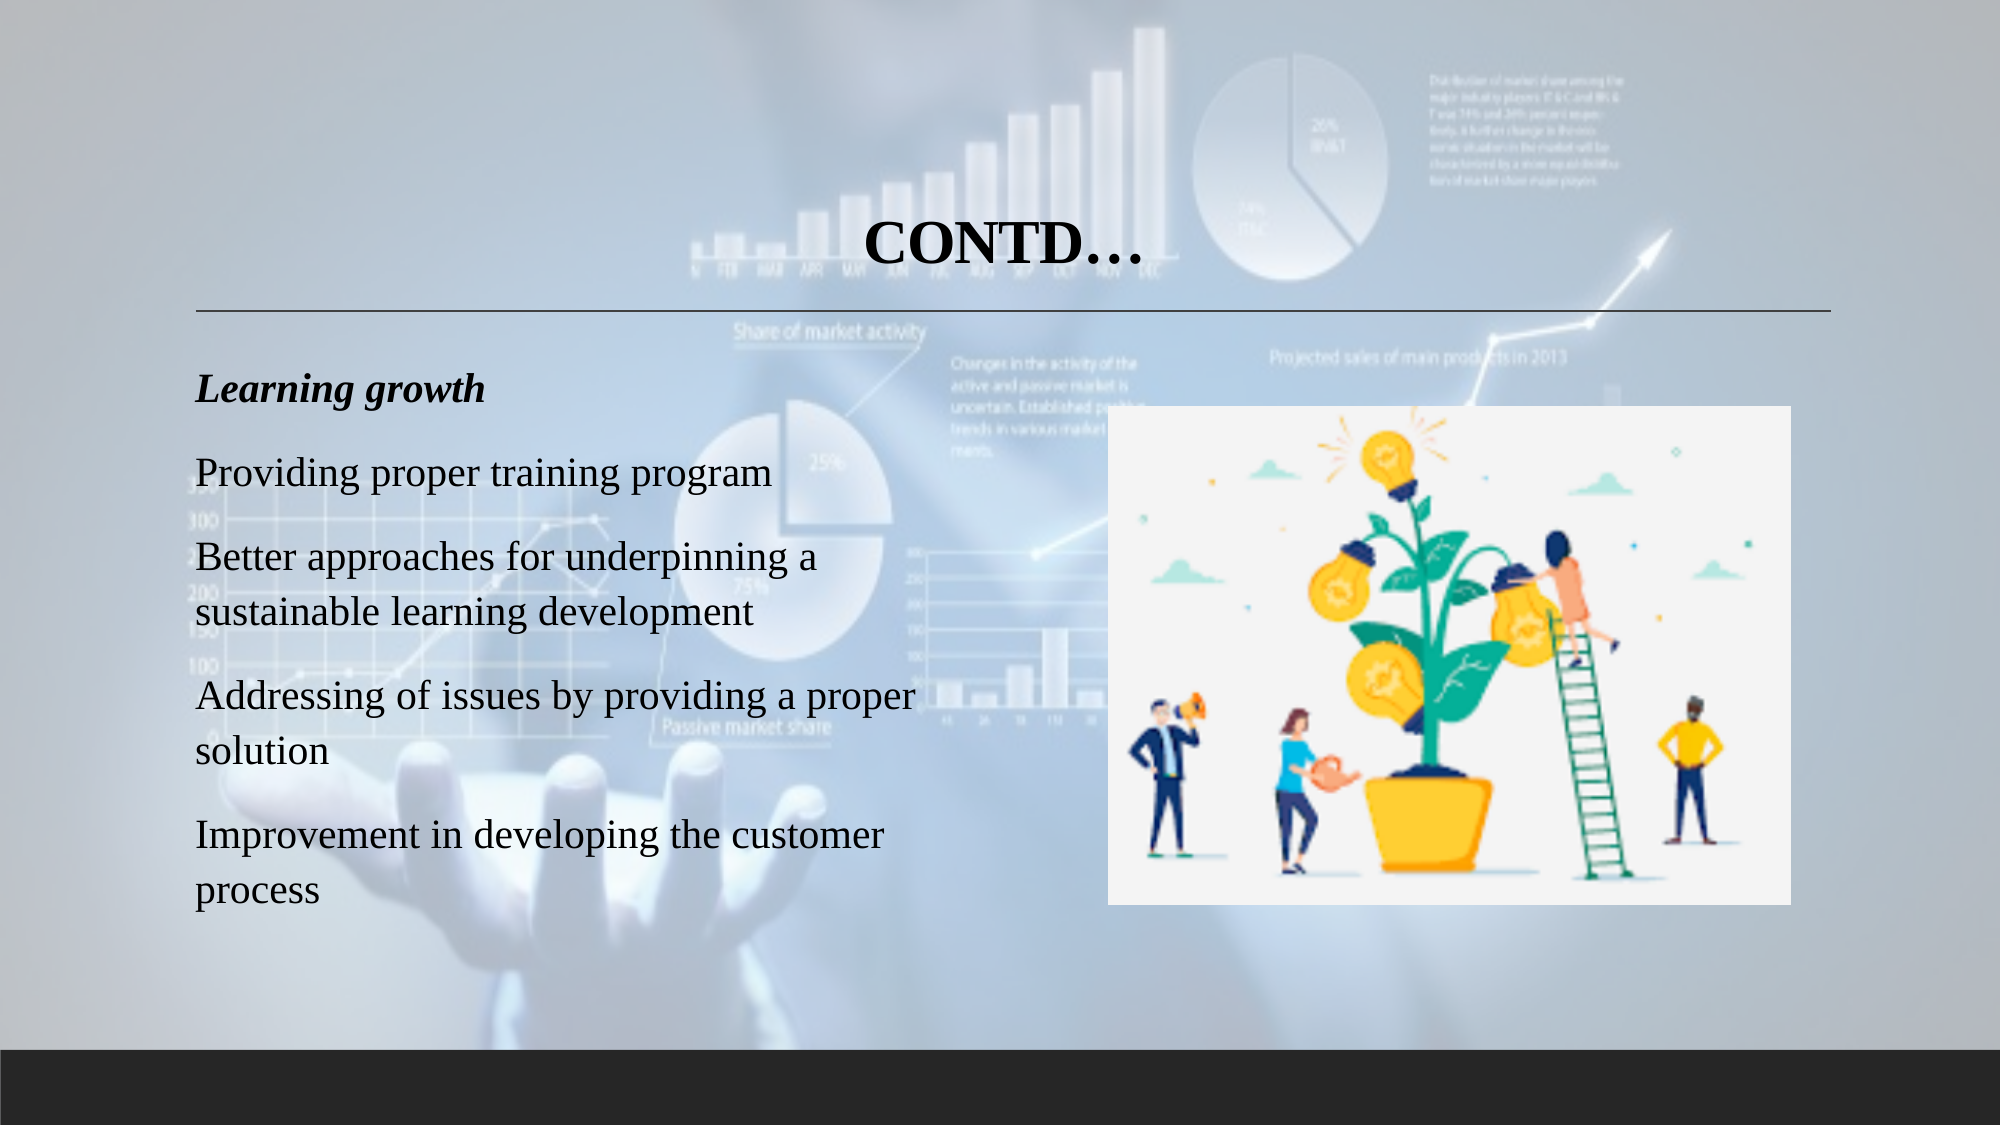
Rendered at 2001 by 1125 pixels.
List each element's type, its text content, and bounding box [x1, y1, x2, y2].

title CONTD… [180, 47, 1830, 285]
list Learning growth Providing proper training program Better approaches for underpinning a sustainable learning development Addressing of issues by providing a proper solution Improvement in developing the customer process [180, 347, 942, 963]
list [1107, 405, 1792, 905]
